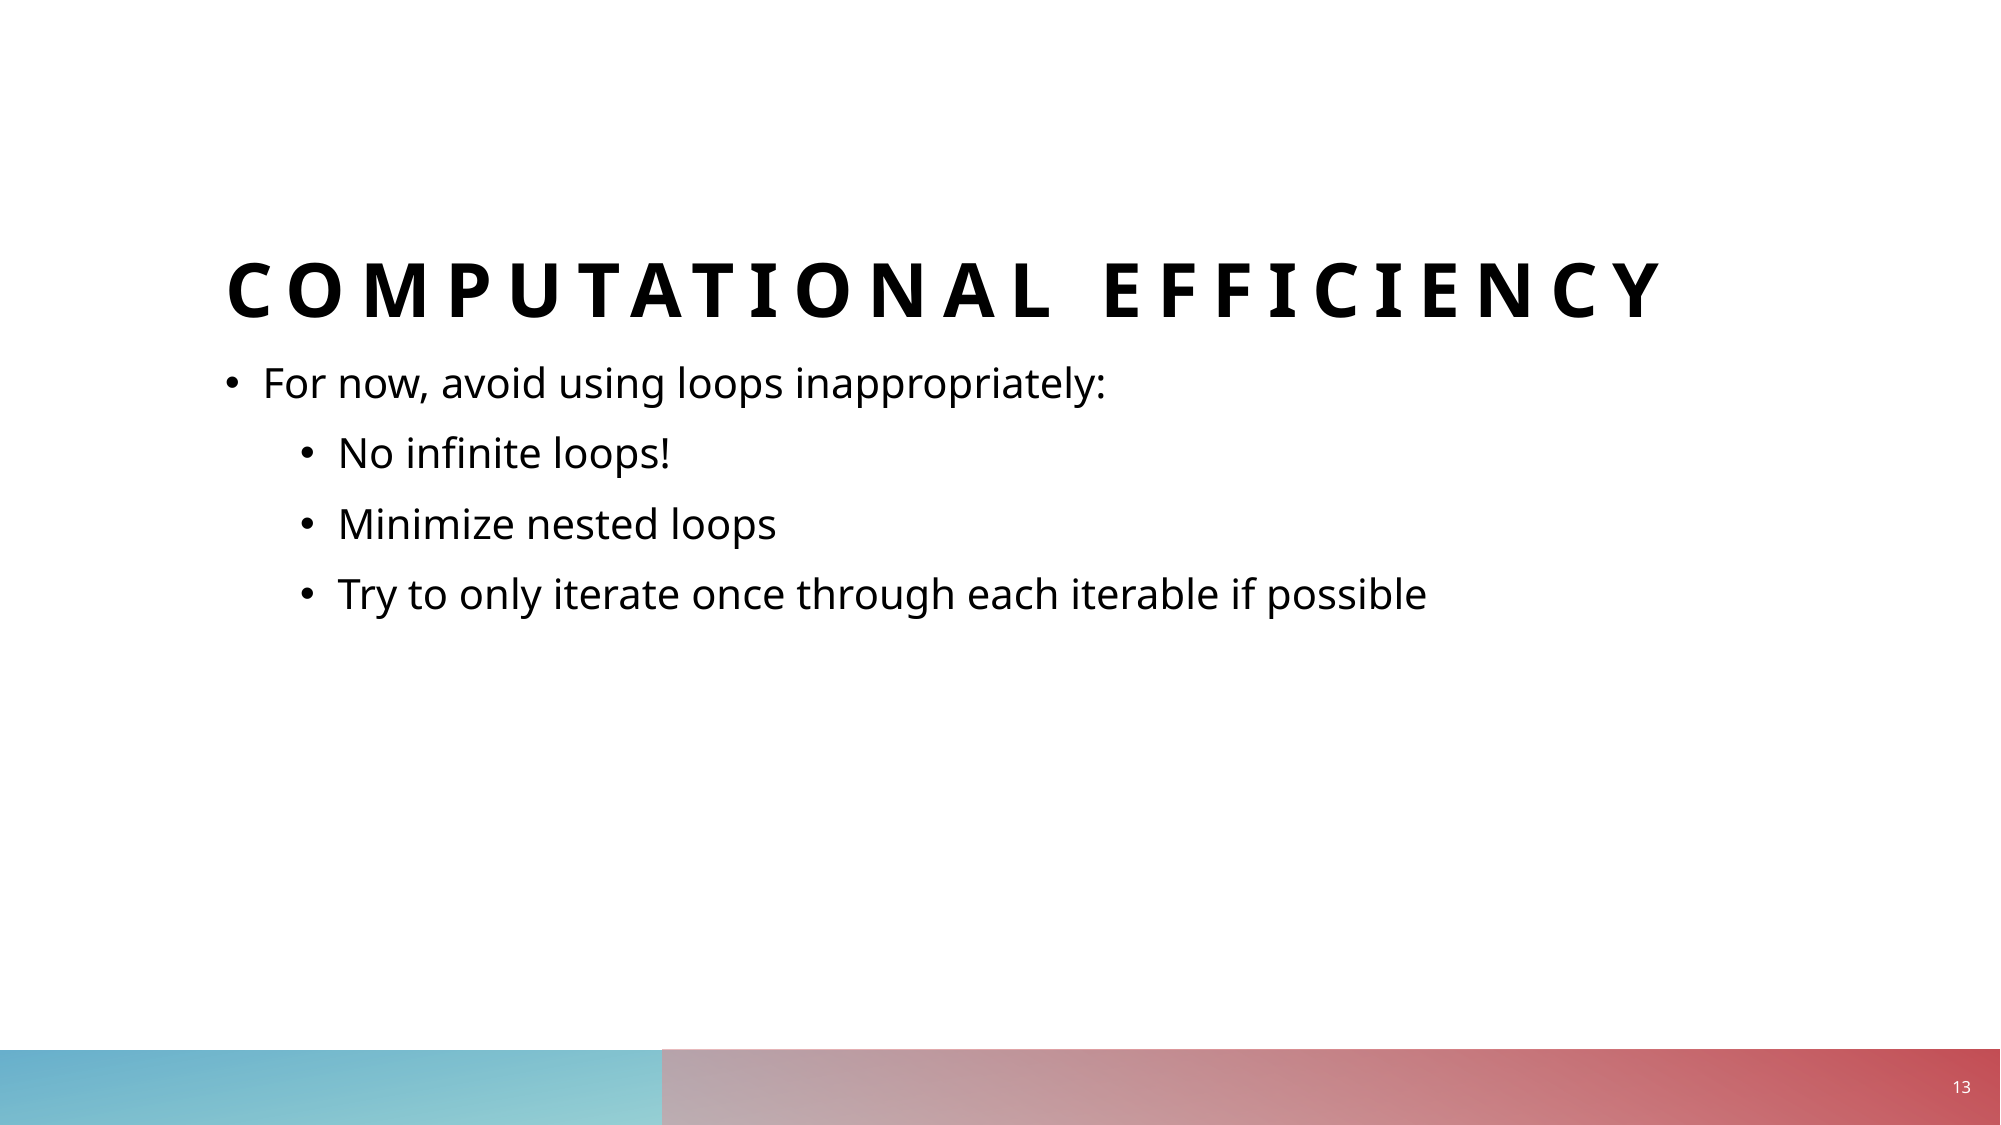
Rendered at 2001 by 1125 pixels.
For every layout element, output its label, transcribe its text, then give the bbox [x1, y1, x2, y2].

slide_number 13 [1914, 1051, 1987, 1125]
title Computational Efficiency [225, 130, 1905, 333]
list For now, avoid using loops inappropriately: No infinite loops! Minimize nested loops Try to only iterate once through each iterable if possible [225, 346, 1905, 996]
